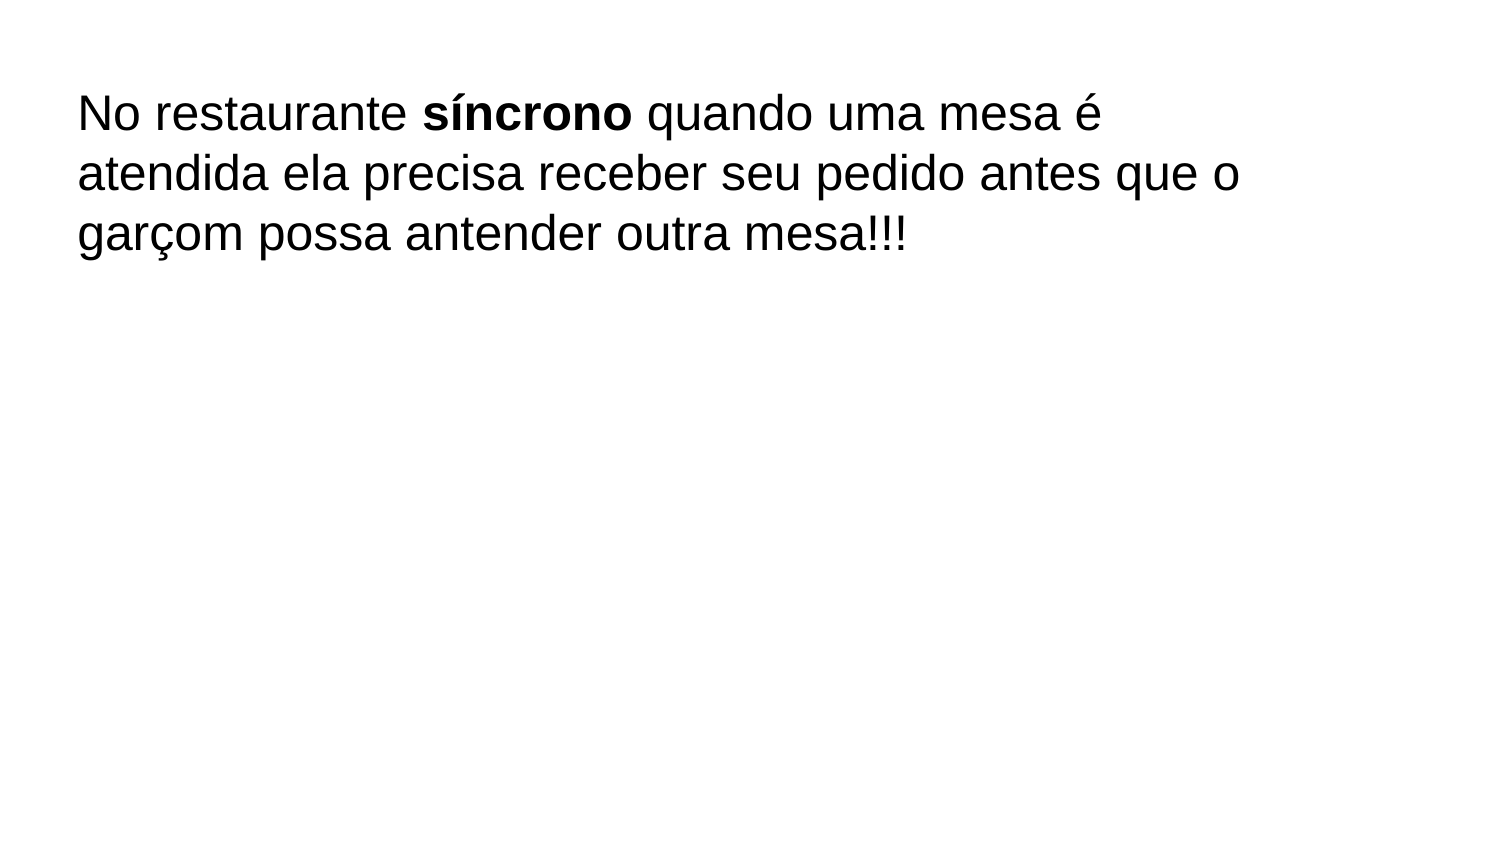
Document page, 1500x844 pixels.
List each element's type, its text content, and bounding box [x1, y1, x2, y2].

text_box No restaurante síncrono quando uma mesa é atendida ela precisa receber seu pedido antes que o garçom possa antender outra mesa!!! [62, 65, 1297, 769]
